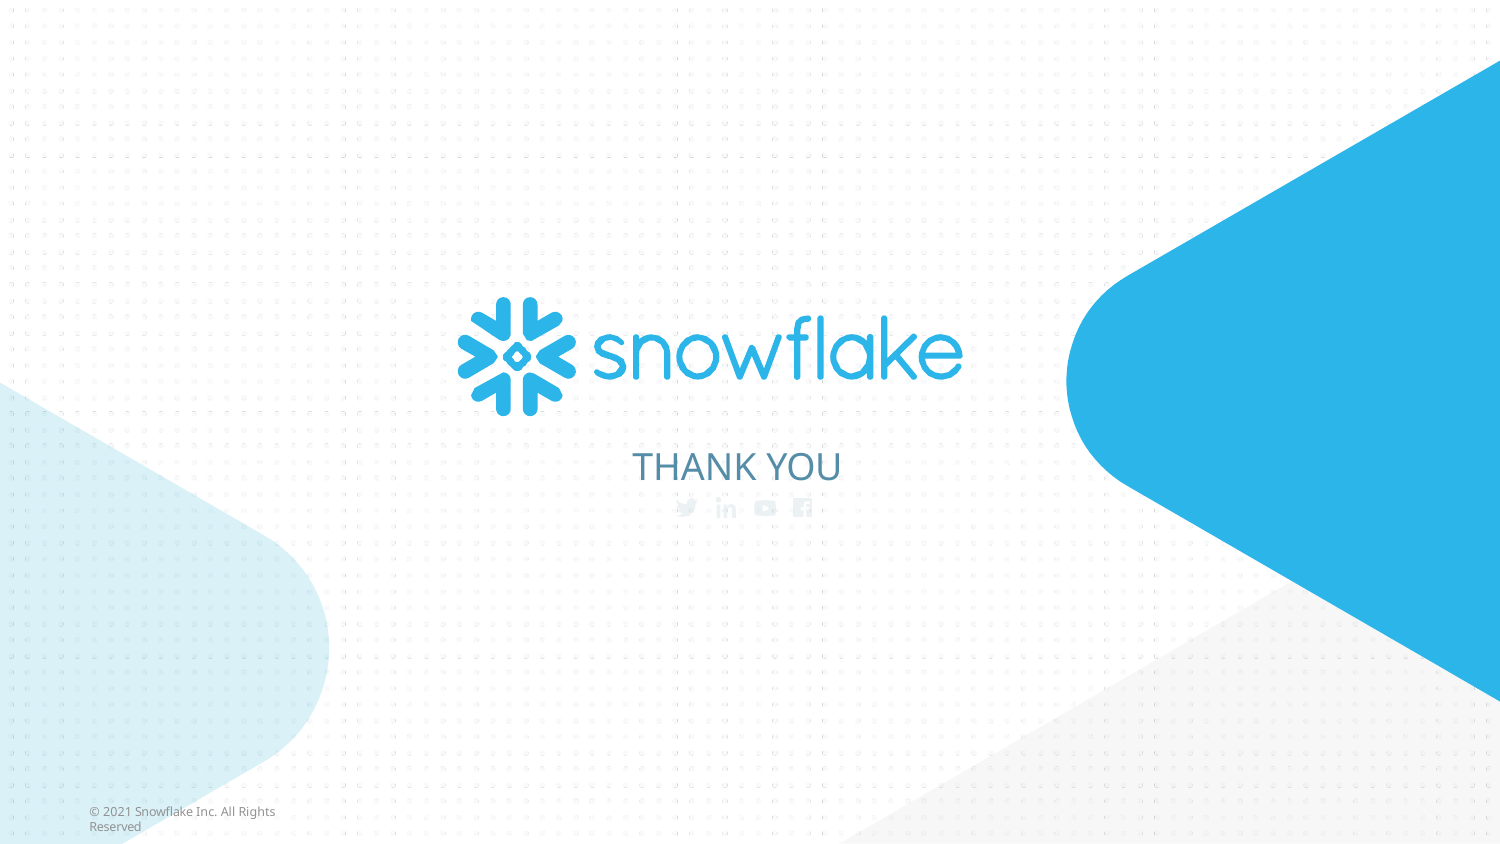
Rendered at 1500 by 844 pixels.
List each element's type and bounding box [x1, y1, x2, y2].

text_box [0, 0, 1500, 59]
text_box [0, 60, 1500, 844]
